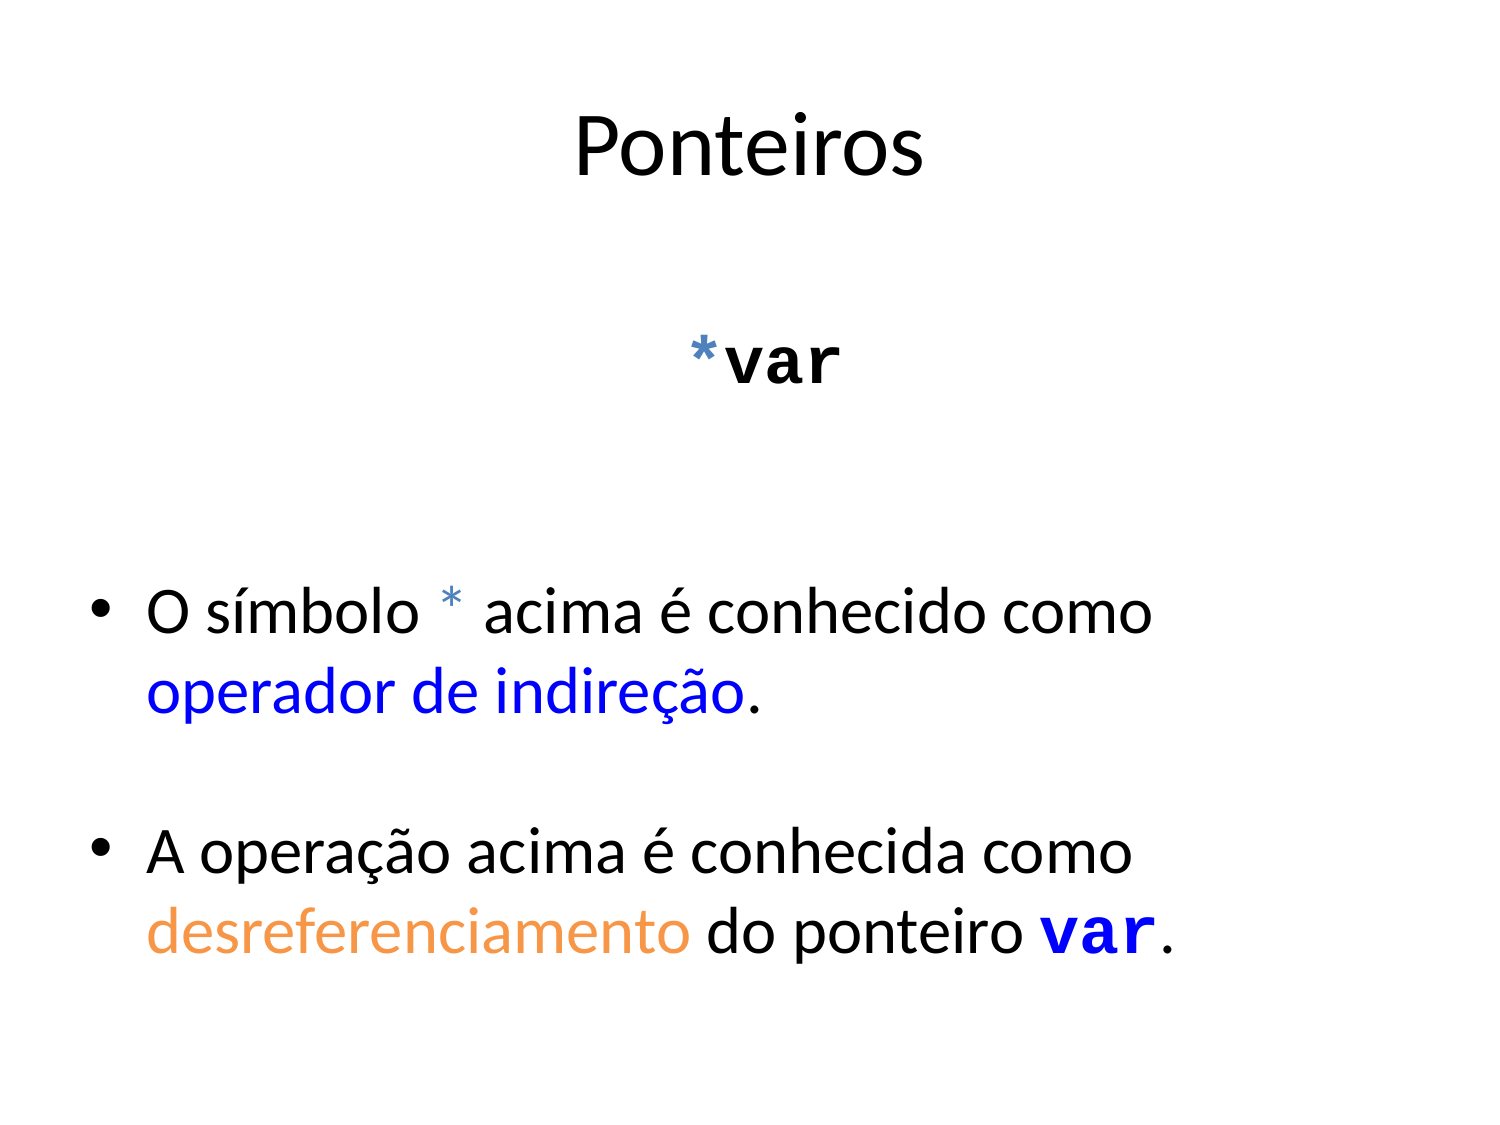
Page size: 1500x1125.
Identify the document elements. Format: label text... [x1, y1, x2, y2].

text_box Ponteiros [75, 45, 1425, 233]
text_box O símbolo * acima é conhecido como operador de indireção. A operação acima é conhecida como desreferenciamento do ponteiro var. [75, 559, 1425, 963]
text_box *var [360, 290, 1170, 433]
